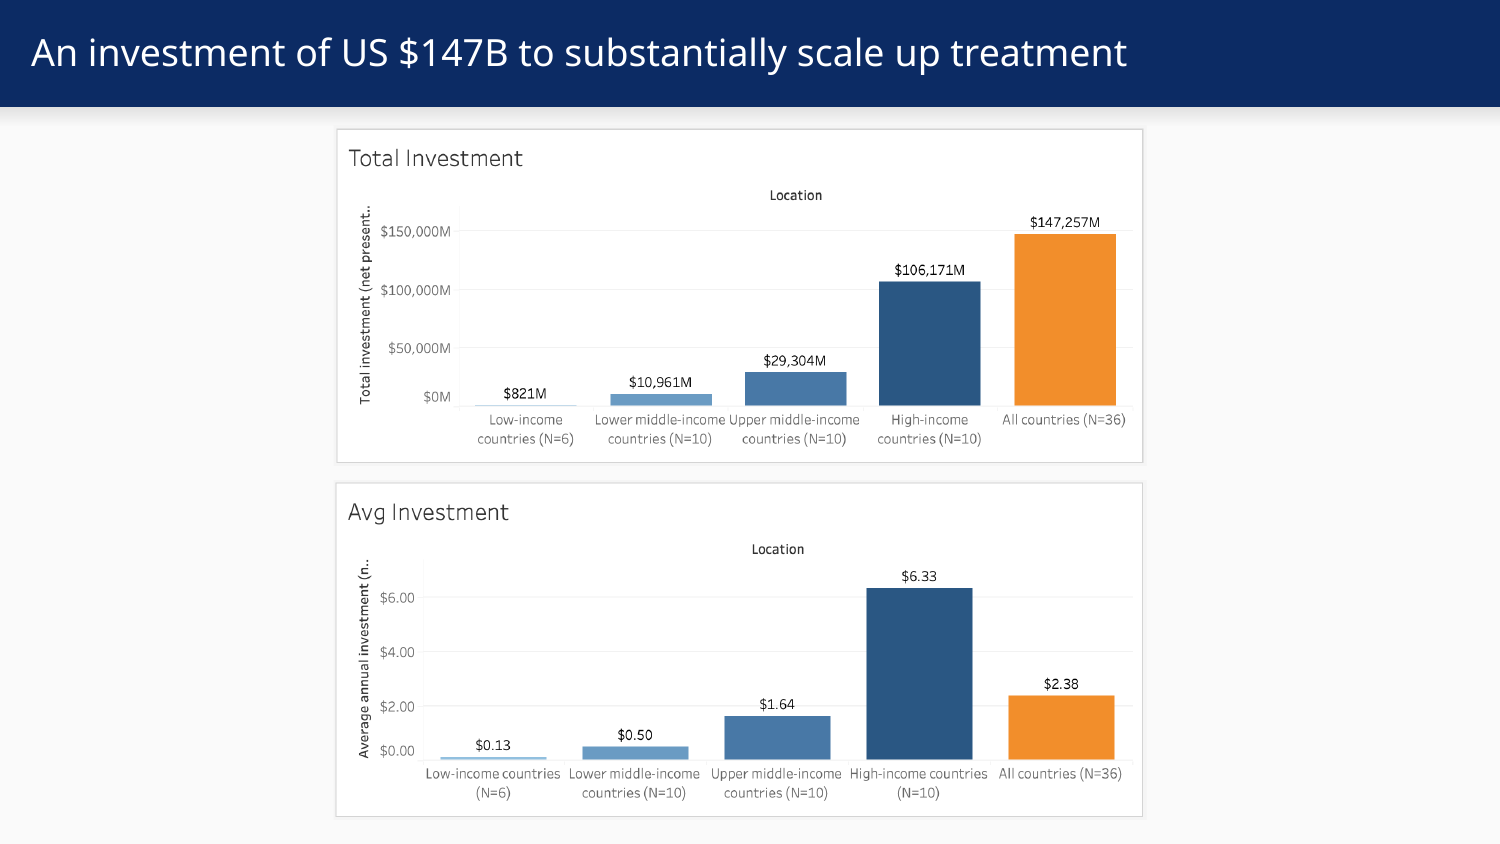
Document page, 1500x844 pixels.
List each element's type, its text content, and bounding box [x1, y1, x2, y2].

picture [333, 125, 1147, 466]
title An investment of US $147B to substantially scale up treatment [16, 2, 1464, 102]
picture [333, 480, 1147, 820]
